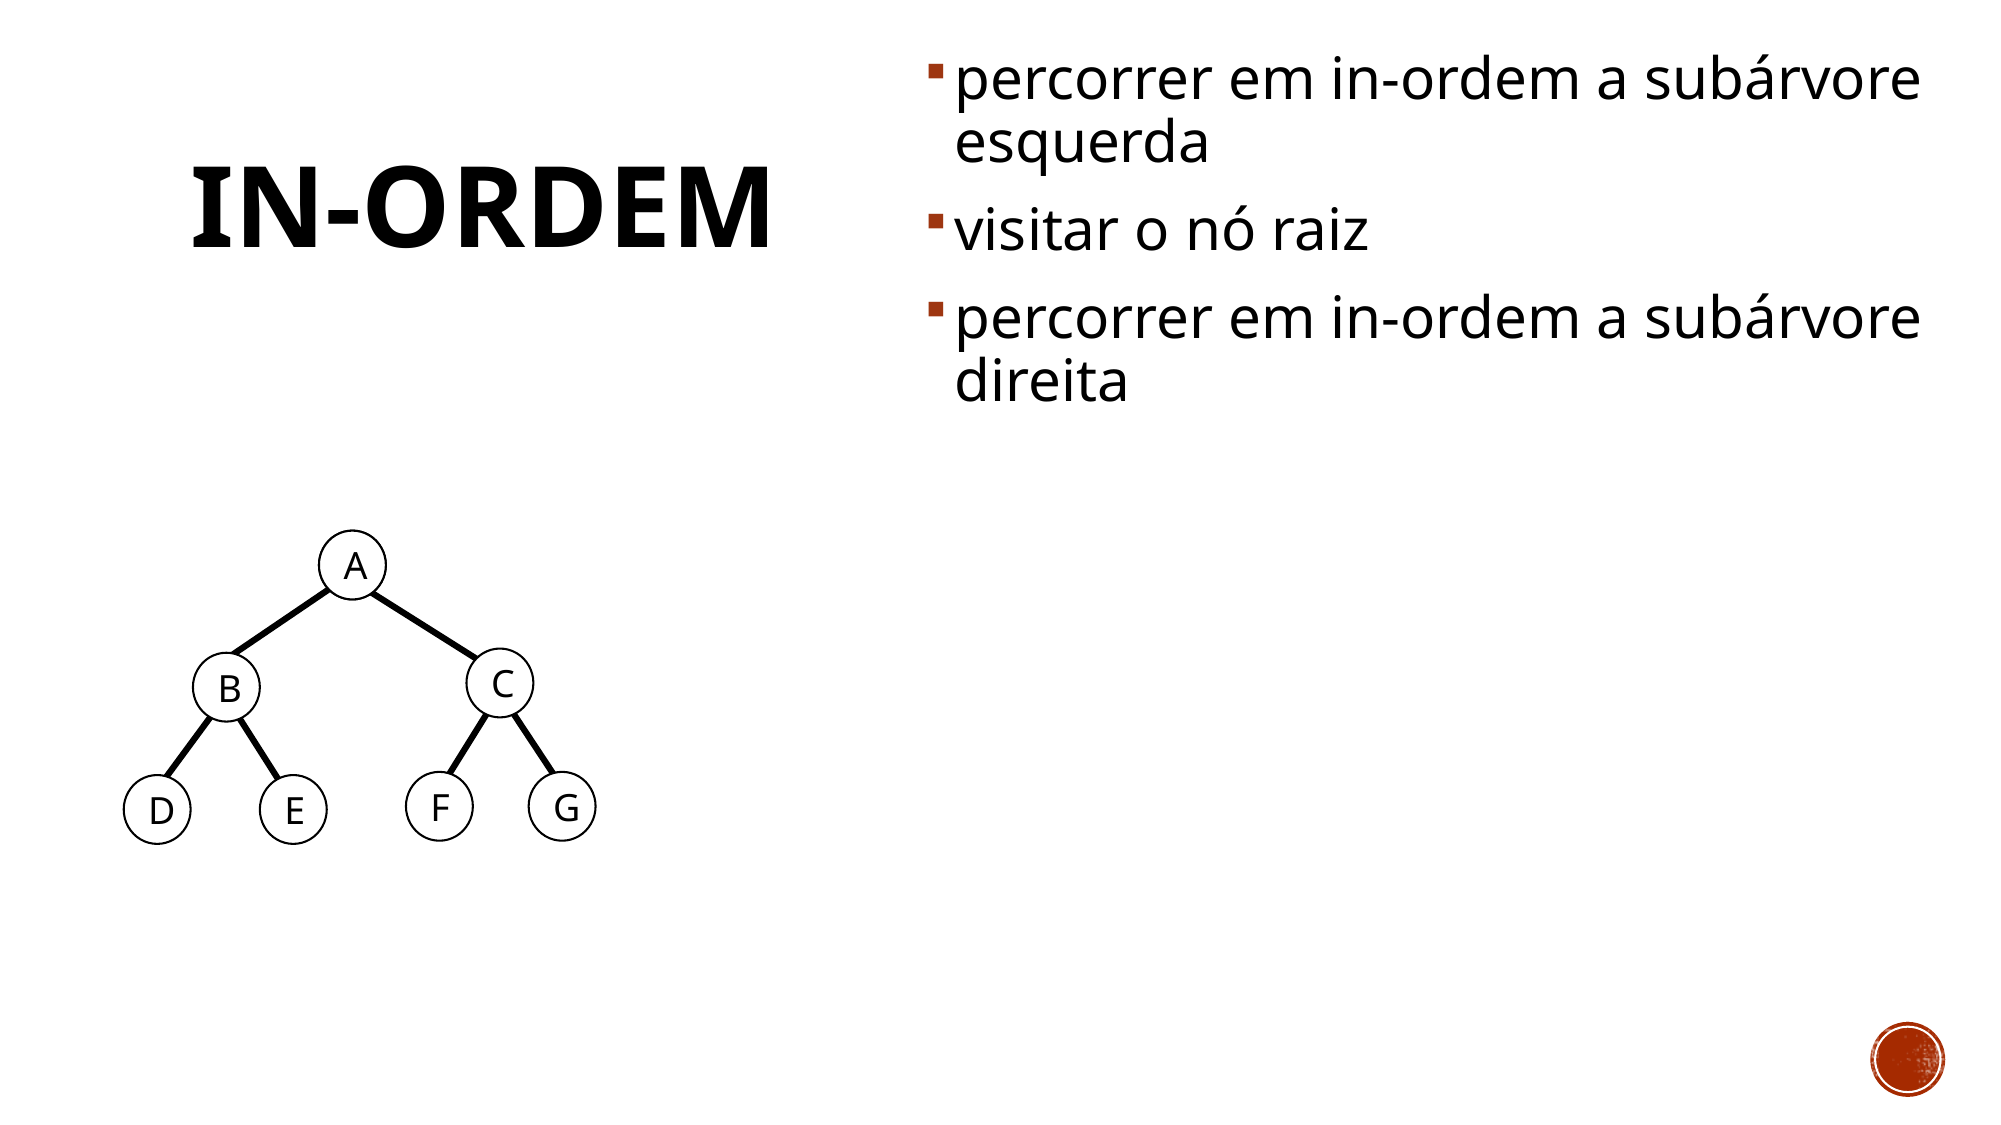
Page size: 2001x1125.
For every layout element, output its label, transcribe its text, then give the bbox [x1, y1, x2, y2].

list percorrer em in-ordem a subárvore esquerda visitar o nó raiz percorrer em in-ordem a subárvore direita [909, 41, 1981, 456]
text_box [126, 532, 595, 843]
title in-ordem [175, 79, 909, 344]
